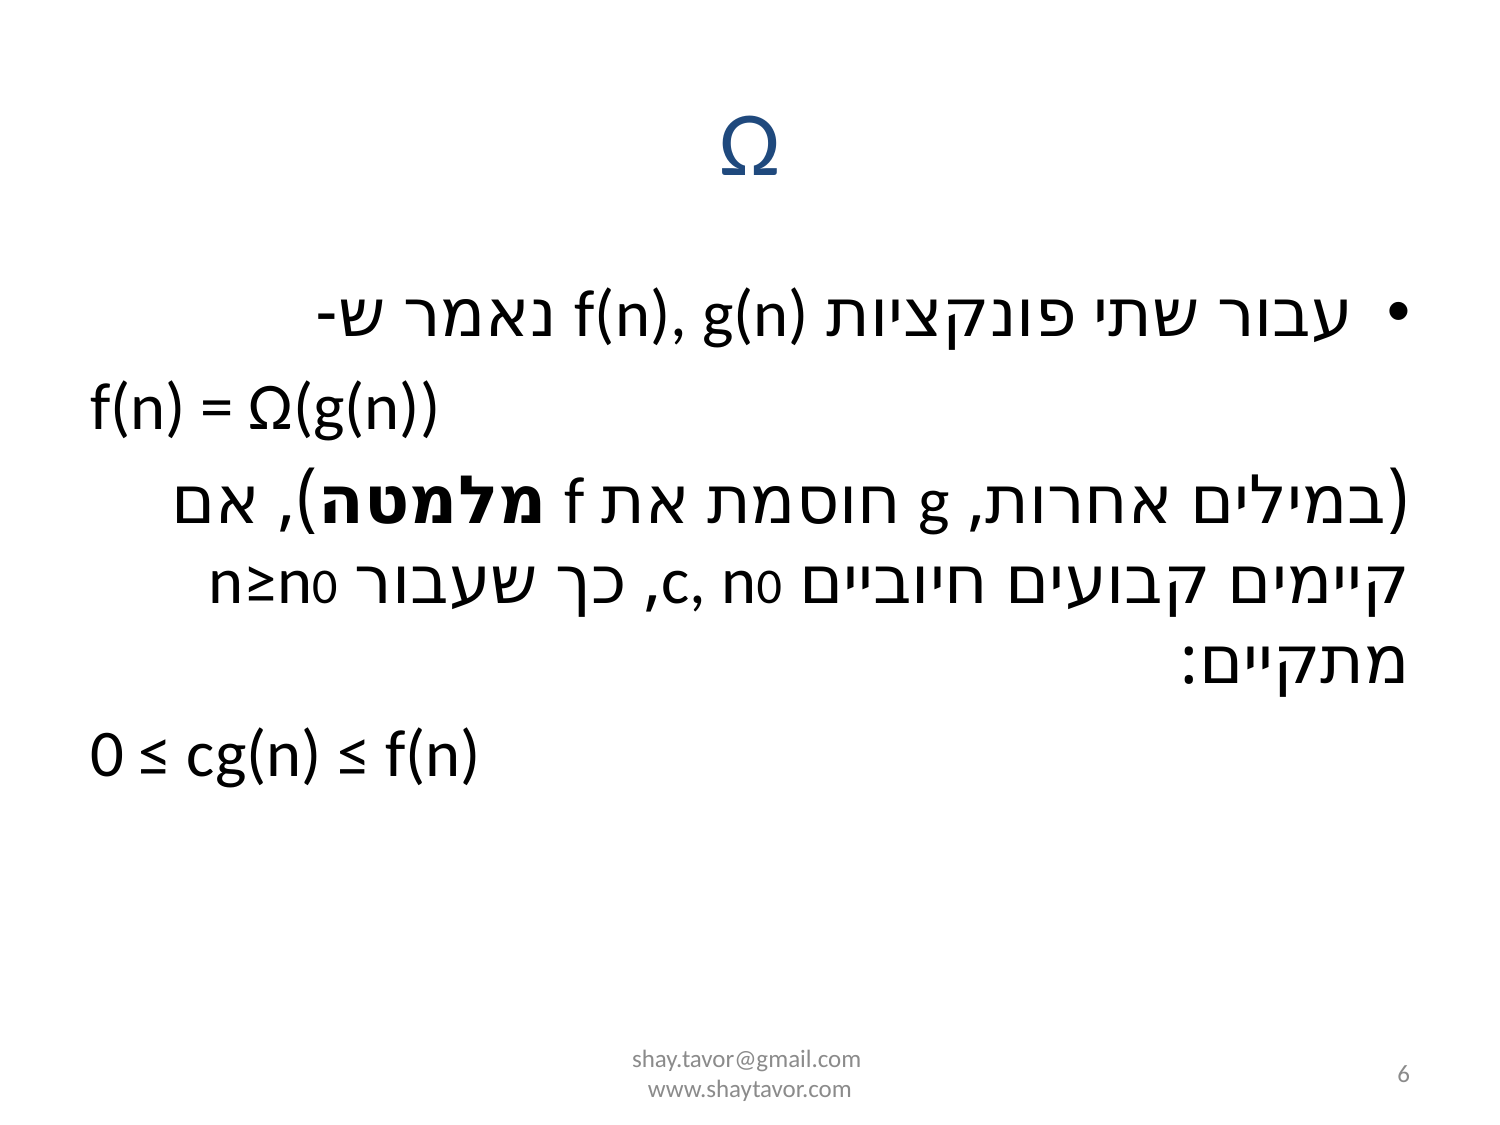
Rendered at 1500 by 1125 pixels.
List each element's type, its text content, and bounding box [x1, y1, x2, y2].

list עבור שתי פונקציות f(n), g(n) נאמר ש- f(n) = Ω(g(n)) (במילים אחרות, g חוסמת את f מלמטה), אם קיימים קבועים חיוביים c, n0, כך שעבור n≥n0 מתקיים: 0 ≤ cg(n) ≤ f(n) [75, 262, 1425, 838]
footer shay.tavor@gmail.com www.shaytavor.com [512, 1042, 988, 1103]
slide_number 6 [1074, 1042, 1425, 1103]
title Ω [75, 45, 1425, 233]
